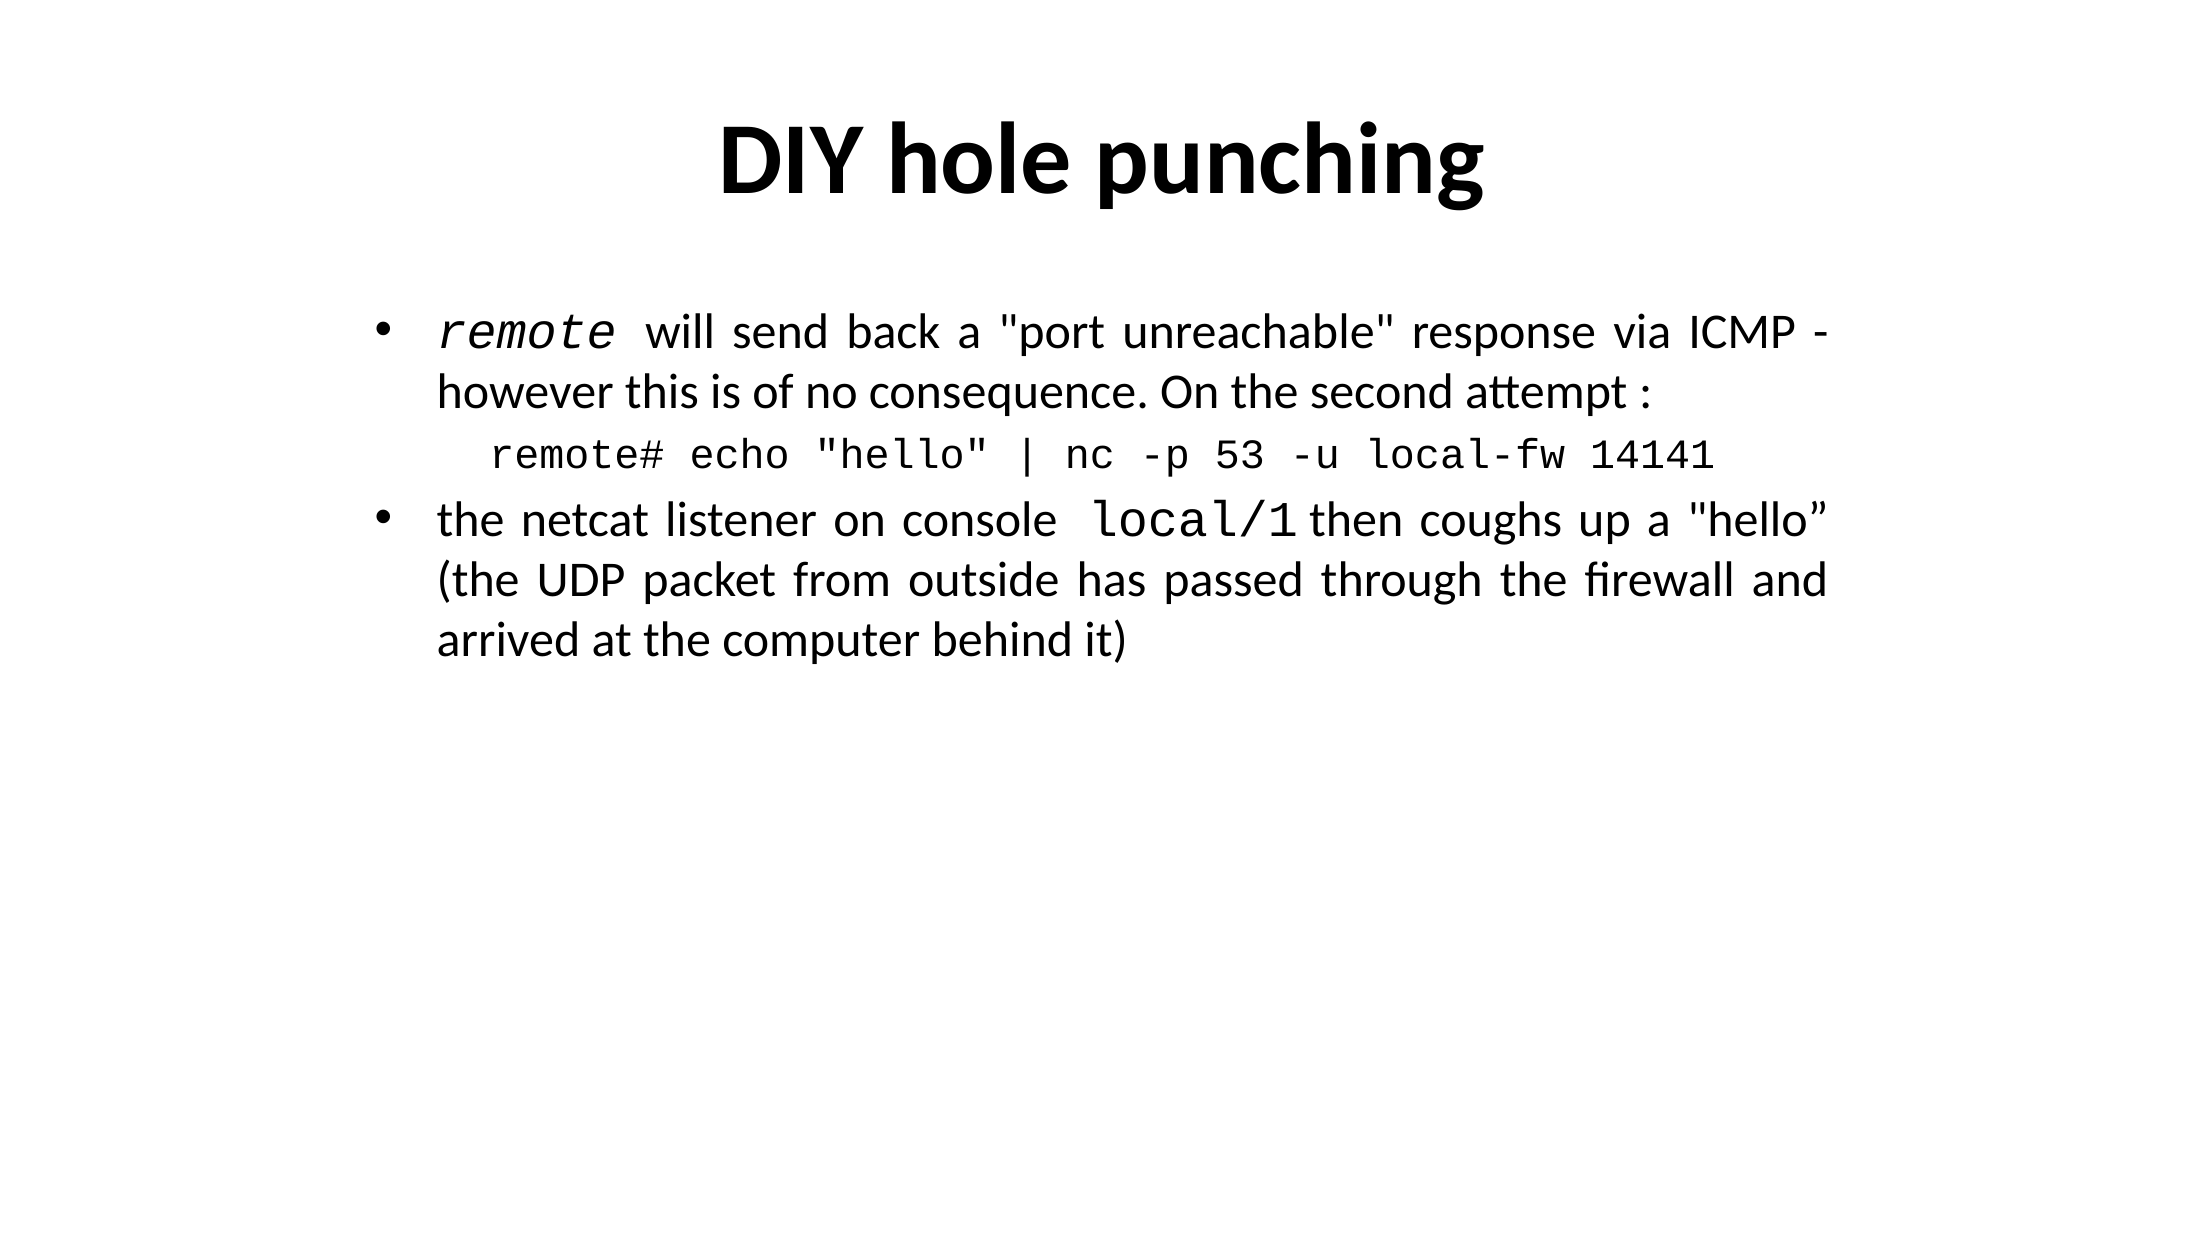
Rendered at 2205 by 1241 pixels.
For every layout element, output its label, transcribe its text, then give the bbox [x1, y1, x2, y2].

list remote will send back a "port unreachable" response via ICMP - however this is of no consequence. On the second attempt : remote# echo "hello" | nc -p 53 -u local-fw 14141 the netcat listener on console local/1 then coughs up a "hello” (the UDP packet from outside has passed through the firewall and arrived at the computer behind it) [358, 290, 1846, 1124]
title DIY hole punching [358, 56, 1846, 249]
